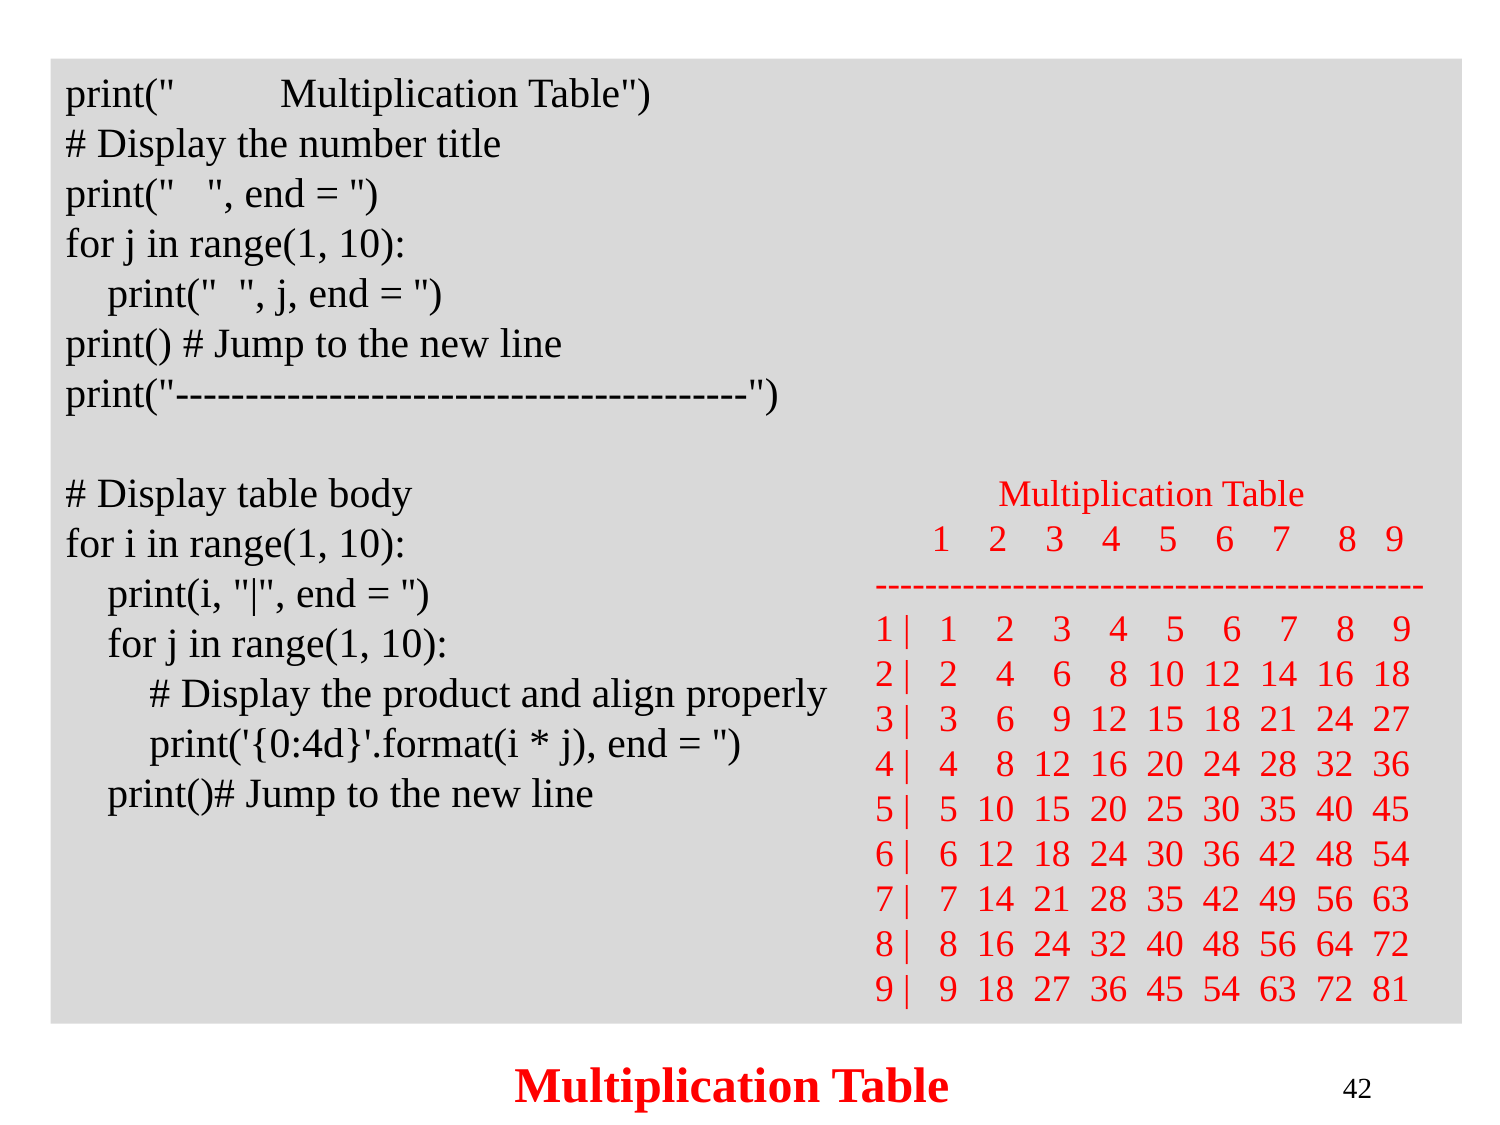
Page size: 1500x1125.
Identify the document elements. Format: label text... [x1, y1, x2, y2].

text_box Multiplication Table 1 2 3 4 5 6 7 8 9 -------------------------------------------- 1 | 1 2 3 4 5 6 7 8 9 2 | 2 4 6 8 10 12 14 16 18 3 | 3 6 9 12 15 18 21 24 27 4 | 4 8 12 16 20 24 28 32 36 5 | 5 10 15 20 25 30 35 40 45 6 | 6 12 18 24 30 36 42 48 54 7 | 7 14 21 28 35 42 49 56 63 8 | 8 16 24 32 40 48 56 64 72 9 | 9 18 27 36 45 54 63 72 81 [860, 461, 1462, 1017]
text_box Multiplication Table [499, 1044, 965, 1120]
slide_number 42 [1074, 1049, 1388, 1125]
text_box print(" Multiplication Table") # Display the number title print(" ", end = '') for j in range(1, 10): print(" ", j, end = '') print() # Jump to the new line print("-----------------------------------------") # Display table body for i in range(1, 10): print(i, "|", end = '') for j in range(1, 10): # Display the product and align properly print('{0:4d}'.format(i * j), end = '') print()# Jump to the new line [50, 58, 1462, 1024]
